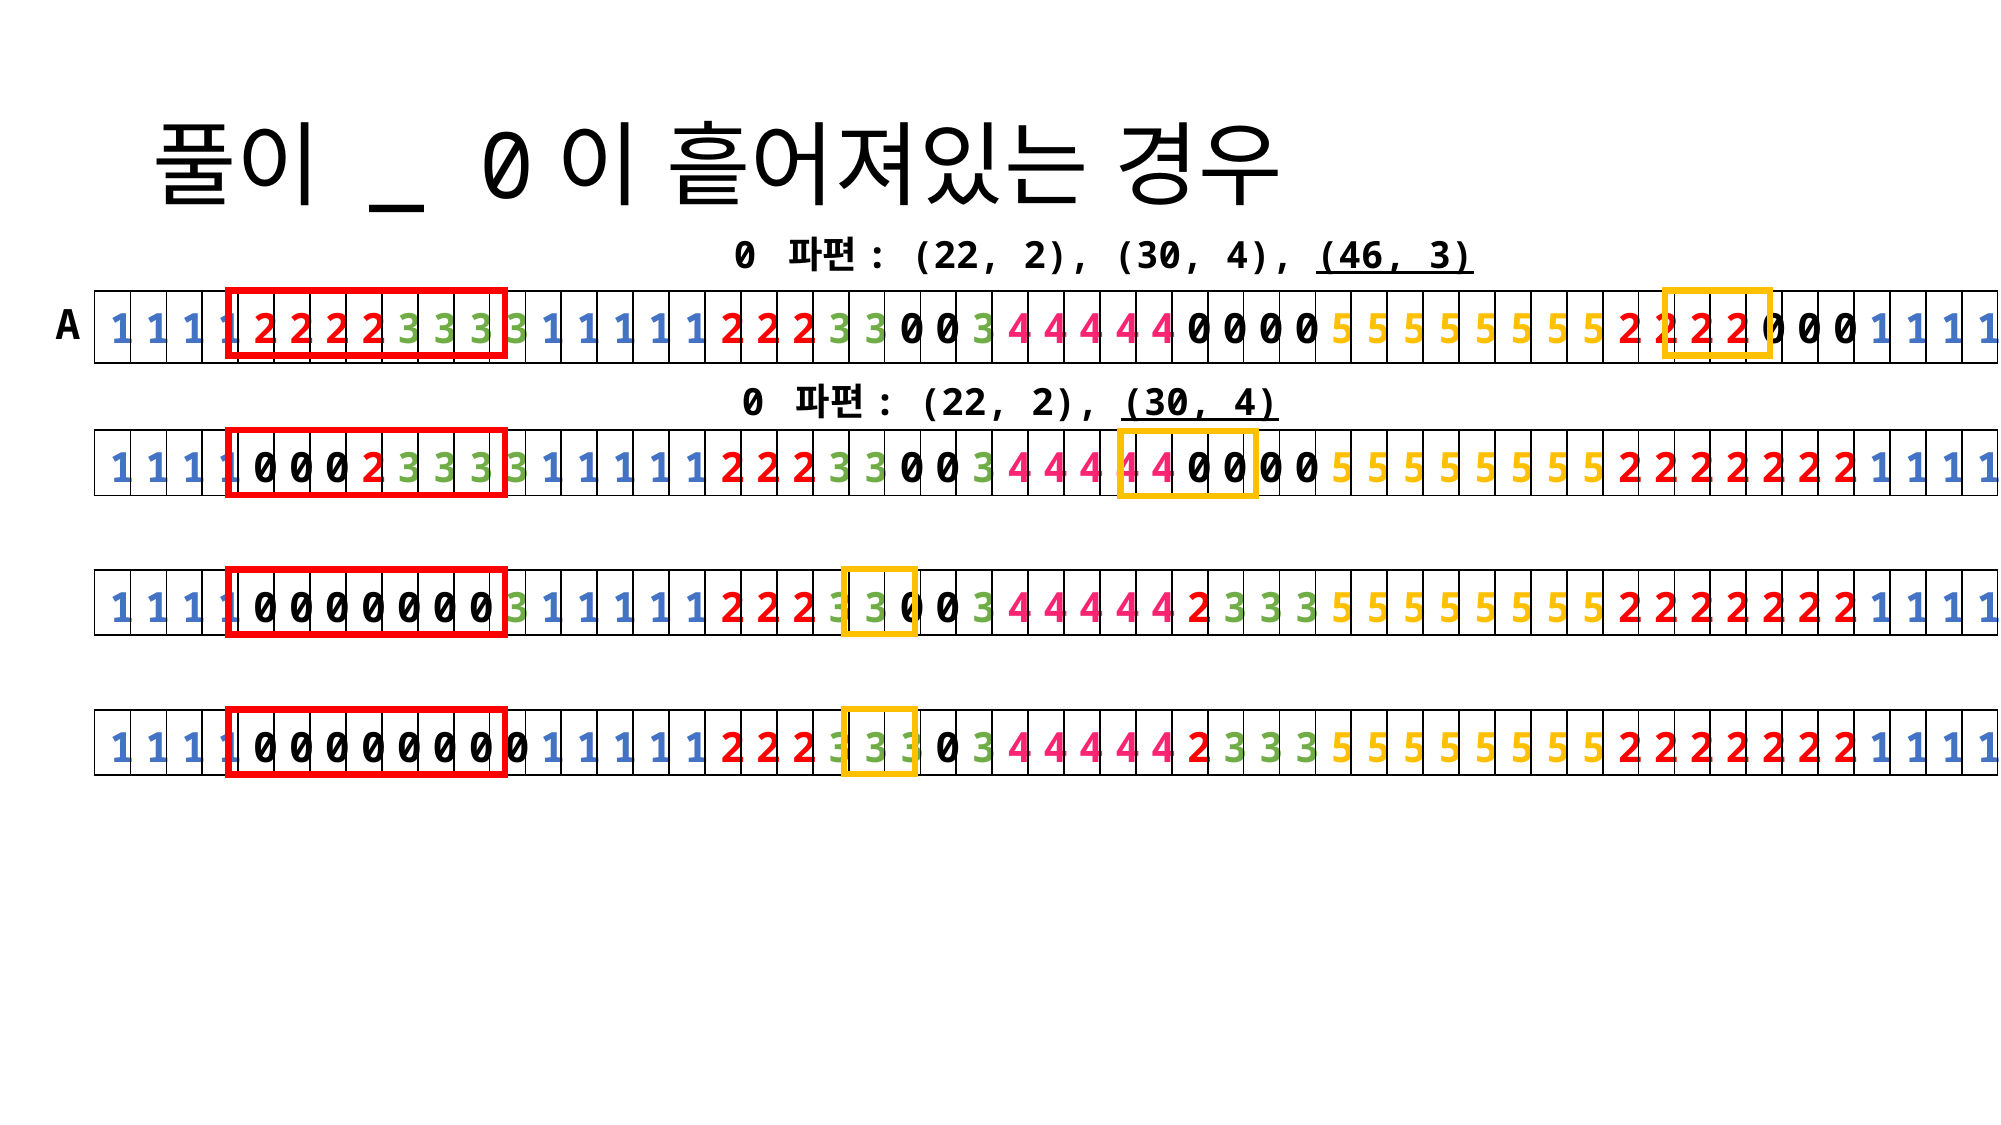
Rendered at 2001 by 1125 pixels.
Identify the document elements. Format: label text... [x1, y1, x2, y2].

table_header 5 [1460, 292, 1494, 362]
table_header 5 [1460, 711, 1494, 774]
table_header 0 [1244, 292, 1279, 362]
table_header 1 [526, 711, 560, 774]
table_header 4 [1065, 292, 1099, 362]
table_header 5 [1388, 292, 1422, 362]
table_header 3 [383, 356, 417, 362]
table_header 2 [1675, 431, 1709, 495]
table_header 2 [1783, 431, 1817, 495]
table_header 2 [1675, 356, 1709, 362]
table_header 2 [1173, 571, 1207, 634]
table_header 1 [1963, 292, 1997, 362]
table_header 2 [1604, 431, 1638, 495]
table_header 1 [634, 571, 668, 634]
table_header 3 [1209, 571, 1243, 634]
text_box [228, 429, 506, 496]
table_header 5 [1316, 431, 1350, 495]
table_header 1 [131, 431, 166, 495]
text_box 0 파편: (22, 2), (30, 4), (46, 3) [719, 223, 1489, 283]
table_header 1 [131, 571, 166, 634]
table_header 2 [1747, 711, 1781, 774]
table_header 5 [1532, 292, 1566, 362]
table_header 3 [490, 292, 525, 362]
table_header 1 [634, 292, 668, 362]
table_header 1 [1891, 711, 1925, 774]
table_header 0 [1280, 431, 1315, 495]
table_header 3 [1209, 711, 1243, 774]
table_header 2 [1711, 356, 1745, 362]
table_header 1 [562, 711, 596, 774]
table_header 3 [506, 431, 525, 495]
table_header 1 [670, 571, 704, 634]
table_header 3 [506, 571, 525, 634]
text_box [228, 708, 506, 775]
table_header 0 [921, 431, 955, 495]
table_header 4 [1065, 711, 1099, 774]
table_header 0 [885, 292, 920, 362]
table_header 1 [598, 431, 632, 495]
table_header 2 [1819, 571, 1853, 634]
table_header 2 [1639, 431, 1674, 495]
table_header 3 [850, 292, 884, 362]
table_header 4 [993, 711, 1027, 774]
table_header 1 [95, 431, 130, 495]
table_header 1 [526, 431, 560, 495]
table_header 0 [1257, 431, 1279, 495]
table_header 5 [1496, 571, 1530, 634]
table_header 3 [419, 356, 453, 362]
table_header 2 [1783, 571, 1817, 634]
table_header 5 [1424, 571, 1458, 634]
table_header 3 [850, 431, 884, 495]
table_header 1 [1927, 571, 1961, 634]
table_header 4 [1101, 571, 1135, 634]
table_header 1 [1855, 571, 1889, 634]
table_header 5 [1496, 292, 1530, 362]
table_header 2 [239, 356, 273, 362]
table_header 0 [916, 571, 920, 634]
table_header 0 [1783, 292, 1817, 362]
table_header 2 [1783, 711, 1817, 774]
table_header 2 [778, 292, 812, 362]
table_header 2 [347, 356, 381, 362]
table_header 1 [598, 292, 632, 362]
table_header 2 [778, 431, 812, 495]
table_header 1 [1927, 431, 1961, 495]
table_header 4 [1137, 292, 1171, 362]
table_header 0 [921, 292, 955, 362]
table_header 5 [1388, 571, 1422, 634]
table_header 0 [1819, 292, 1853, 362]
table_header 1 [167, 571, 201, 634]
table_header 0 [921, 711, 955, 774]
table_header 4 [1065, 431, 1099, 495]
table_header 1 [526, 571, 560, 634]
table_header 1 [634, 711, 668, 774]
table_header 2 [1711, 431, 1745, 495]
table_header 5 [1568, 571, 1602, 634]
table_header 0 [885, 431, 920, 495]
table_header 2 [1604, 292, 1638, 362]
table_header 1 [95, 292, 130, 362]
table_header 2 [275, 356, 309, 362]
table_header 5 [1424, 711, 1458, 774]
table_header 4 [1029, 431, 1063, 495]
table_header 5 [1568, 292, 1602, 362]
text_box [1664, 289, 1771, 356]
table_header 2 [706, 571, 740, 634]
table_header 3 [957, 431, 991, 495]
text_box [843, 708, 916, 775]
table_header 5 [1316, 292, 1350, 362]
table_header 1 [670, 292, 704, 362]
table_header 2 [1711, 571, 1745, 634]
table_header 4 [1137, 711, 1171, 774]
text_box [228, 289, 506, 356]
table_header 2 [1747, 431, 1781, 495]
table_header 5 [1568, 711, 1602, 774]
table_header 5 [1424, 431, 1458, 495]
table_header 1 [1855, 431, 1889, 495]
table_header 5 [1532, 431, 1566, 495]
table_header 2 [1675, 571, 1709, 634]
table_header 2 [742, 571, 776, 634]
table_header 1 [598, 711, 632, 774]
table_header 1 [203, 571, 228, 634]
table_header 1 [1927, 292, 1961, 362]
table_header 3 [814, 711, 843, 774]
table_header 5 [1532, 571, 1566, 634]
table_header 2 [1711, 711, 1745, 774]
table_header 4 [1101, 431, 1119, 495]
table_header 1 [562, 571, 596, 634]
table_header 4 [1137, 571, 1171, 634]
table_header 1 [131, 711, 166, 774]
table_header 5 [1460, 571, 1494, 634]
table_header 1 [203, 292, 237, 362]
table_header 1 [562, 431, 596, 495]
table_header 3 [916, 711, 920, 774]
table_header 3 [814, 292, 848, 362]
table_header 0 [1280, 292, 1315, 362]
table_header 2 [778, 571, 812, 634]
table_header 1 [1855, 292, 1889, 362]
table_header 3 [814, 431, 848, 495]
table_header 4 [1065, 571, 1099, 634]
table_header 2 [1604, 711, 1638, 774]
table_header 5 [1352, 711, 1386, 774]
table_header 2 [706, 292, 740, 362]
table_header 2 [1173, 711, 1207, 774]
table_header 2 [706, 711, 740, 774]
title 풀이 _ 0이 흩어져있는 경우 [137, 59, 1863, 278]
table_header 4 [1101, 711, 1135, 774]
table_header 5 [1496, 711, 1530, 774]
table_header 3 [455, 356, 489, 362]
table_header 2 [1639, 292, 1674, 362]
table_header 2 [778, 711, 812, 774]
table_header 0 [1747, 292, 1781, 362]
table_header 3 [1280, 711, 1315, 774]
table_header 4 [993, 431, 1027, 495]
table_header 1 [670, 711, 704, 774]
table_header 5 [1316, 711, 1350, 774]
table_header 1 [167, 431, 201, 495]
table_header 3 [957, 711, 991, 774]
table_header 4 [1101, 292, 1135, 362]
table_header 5 [1388, 431, 1422, 495]
table_header 2 [1639, 571, 1674, 634]
text_box A [40, 290, 96, 356]
table_header 1 [634, 431, 668, 495]
table_header 2 [742, 711, 776, 774]
table_header 3 [1244, 711, 1279, 774]
table_header 0 [506, 711, 525, 774]
table_header 1 [131, 292, 166, 362]
table_header 5 [1388, 711, 1422, 774]
table_header 1 [1891, 292, 1925, 362]
table_header 2 [1675, 711, 1709, 774]
table_header 3 [957, 571, 991, 634]
table_header 5 [1352, 571, 1386, 634]
table_header 4 [1029, 571, 1063, 634]
table_header 1 [1963, 431, 1997, 495]
table_header 3 [1280, 571, 1315, 634]
table_header 2 [1604, 571, 1638, 634]
table_header 2 [1819, 431, 1853, 495]
table_header 2 [311, 356, 345, 362]
table_header 1 [526, 292, 560, 362]
table_header 5 [1316, 571, 1350, 634]
table_header 1 [203, 431, 228, 495]
table_header 5 [1460, 431, 1494, 495]
table_header 1 [167, 292, 201, 362]
text_box [1119, 431, 1257, 497]
table_header 1 [167, 711, 201, 774]
table_header 3 [814, 571, 843, 634]
table_header 5 [1352, 431, 1386, 495]
table_header 5 [1568, 431, 1602, 495]
table_header 2 [706, 431, 740, 495]
table_header 4 [1029, 711, 1063, 774]
table_header 1 [95, 711, 130, 774]
table_header 1 [1963, 571, 1997, 634]
table_header 2 [1819, 711, 1853, 774]
table_header 4 [1029, 292, 1063, 362]
table_header 0 [1209, 292, 1243, 362]
table_header 5 [1352, 292, 1386, 362]
table_header 1 [203, 711, 228, 774]
table_header 1 [95, 571, 130, 634]
table_header 1 [1891, 571, 1925, 634]
table_header 3 [957, 292, 991, 362]
table_header 1 [1927, 711, 1961, 774]
table_header 4 [993, 571, 1027, 634]
table_header 0 [1173, 292, 1207, 362]
table_header 1 [1963, 711, 1997, 774]
table_header 2 [742, 431, 776, 495]
text_box [228, 568, 506, 636]
table_header 5 [1496, 431, 1530, 495]
text_box 0 파편: (22, 2), (30, 4) [727, 370, 1294, 431]
table_header 1 [670, 431, 704, 495]
table_header 1 [1891, 431, 1925, 495]
text_box [843, 568, 916, 635]
table_header 1 [598, 571, 632, 634]
table_header 0 [921, 571, 955, 634]
table_header 1 [562, 292, 596, 362]
table_header 5 [1532, 711, 1566, 774]
table_header 2 [742, 292, 776, 362]
table_header 4 [993, 292, 1027, 362]
table_header 2 [1747, 571, 1781, 634]
table_header 3 [1244, 571, 1279, 634]
table_header 2 [1639, 711, 1674, 774]
table_header 5 [1424, 292, 1458, 362]
table_header 1 [1855, 711, 1889, 774]
